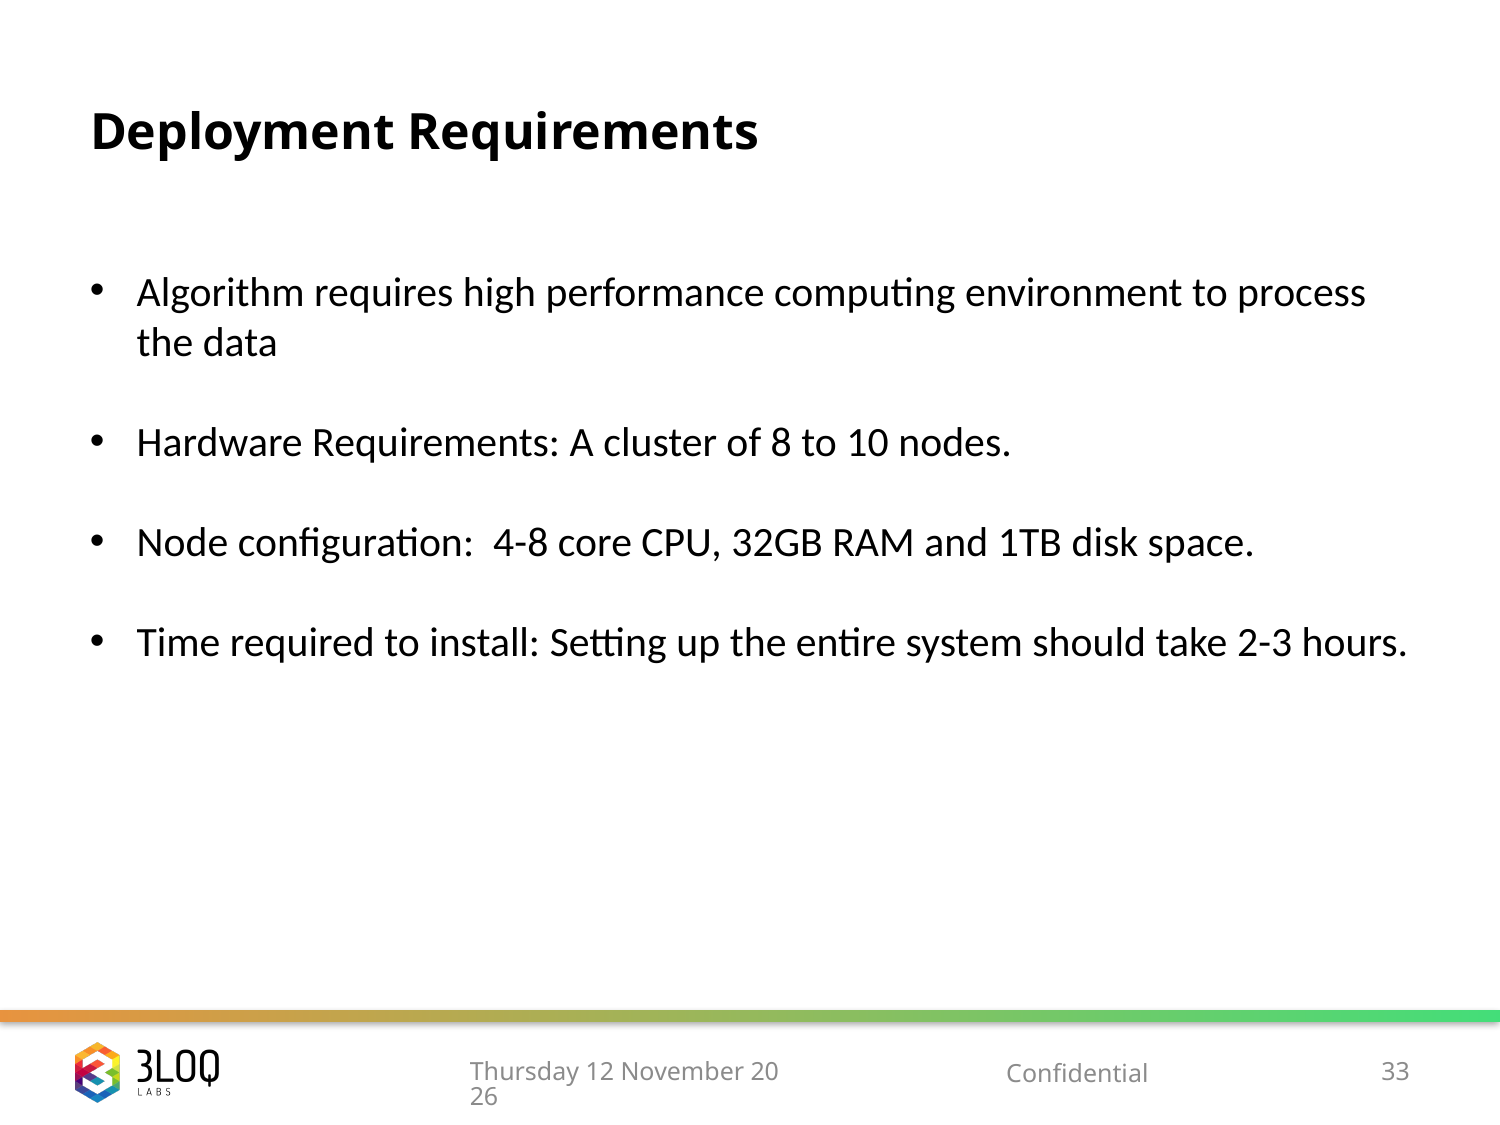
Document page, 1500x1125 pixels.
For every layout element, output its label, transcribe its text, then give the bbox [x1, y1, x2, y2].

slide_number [454, 1042, 805, 1103]
picture [75, 1042, 219, 1103]
text_box Algorithm requires high performance computing environment to process the data Hardware Requirements: A cluster of 8 to 10 nodes. Node configuration: 4-8 core CPU, 32GB RAM and 1TB disk space. Time required to install: Setting up the entire system should take 2-3 hours. [74, 257, 1425, 673]
title Deployment Requirements [75, 91, 1425, 168]
footer Confidential [840, 1042, 1315, 1103]
slide_number 33 [1350, 1042, 1425, 1103]
